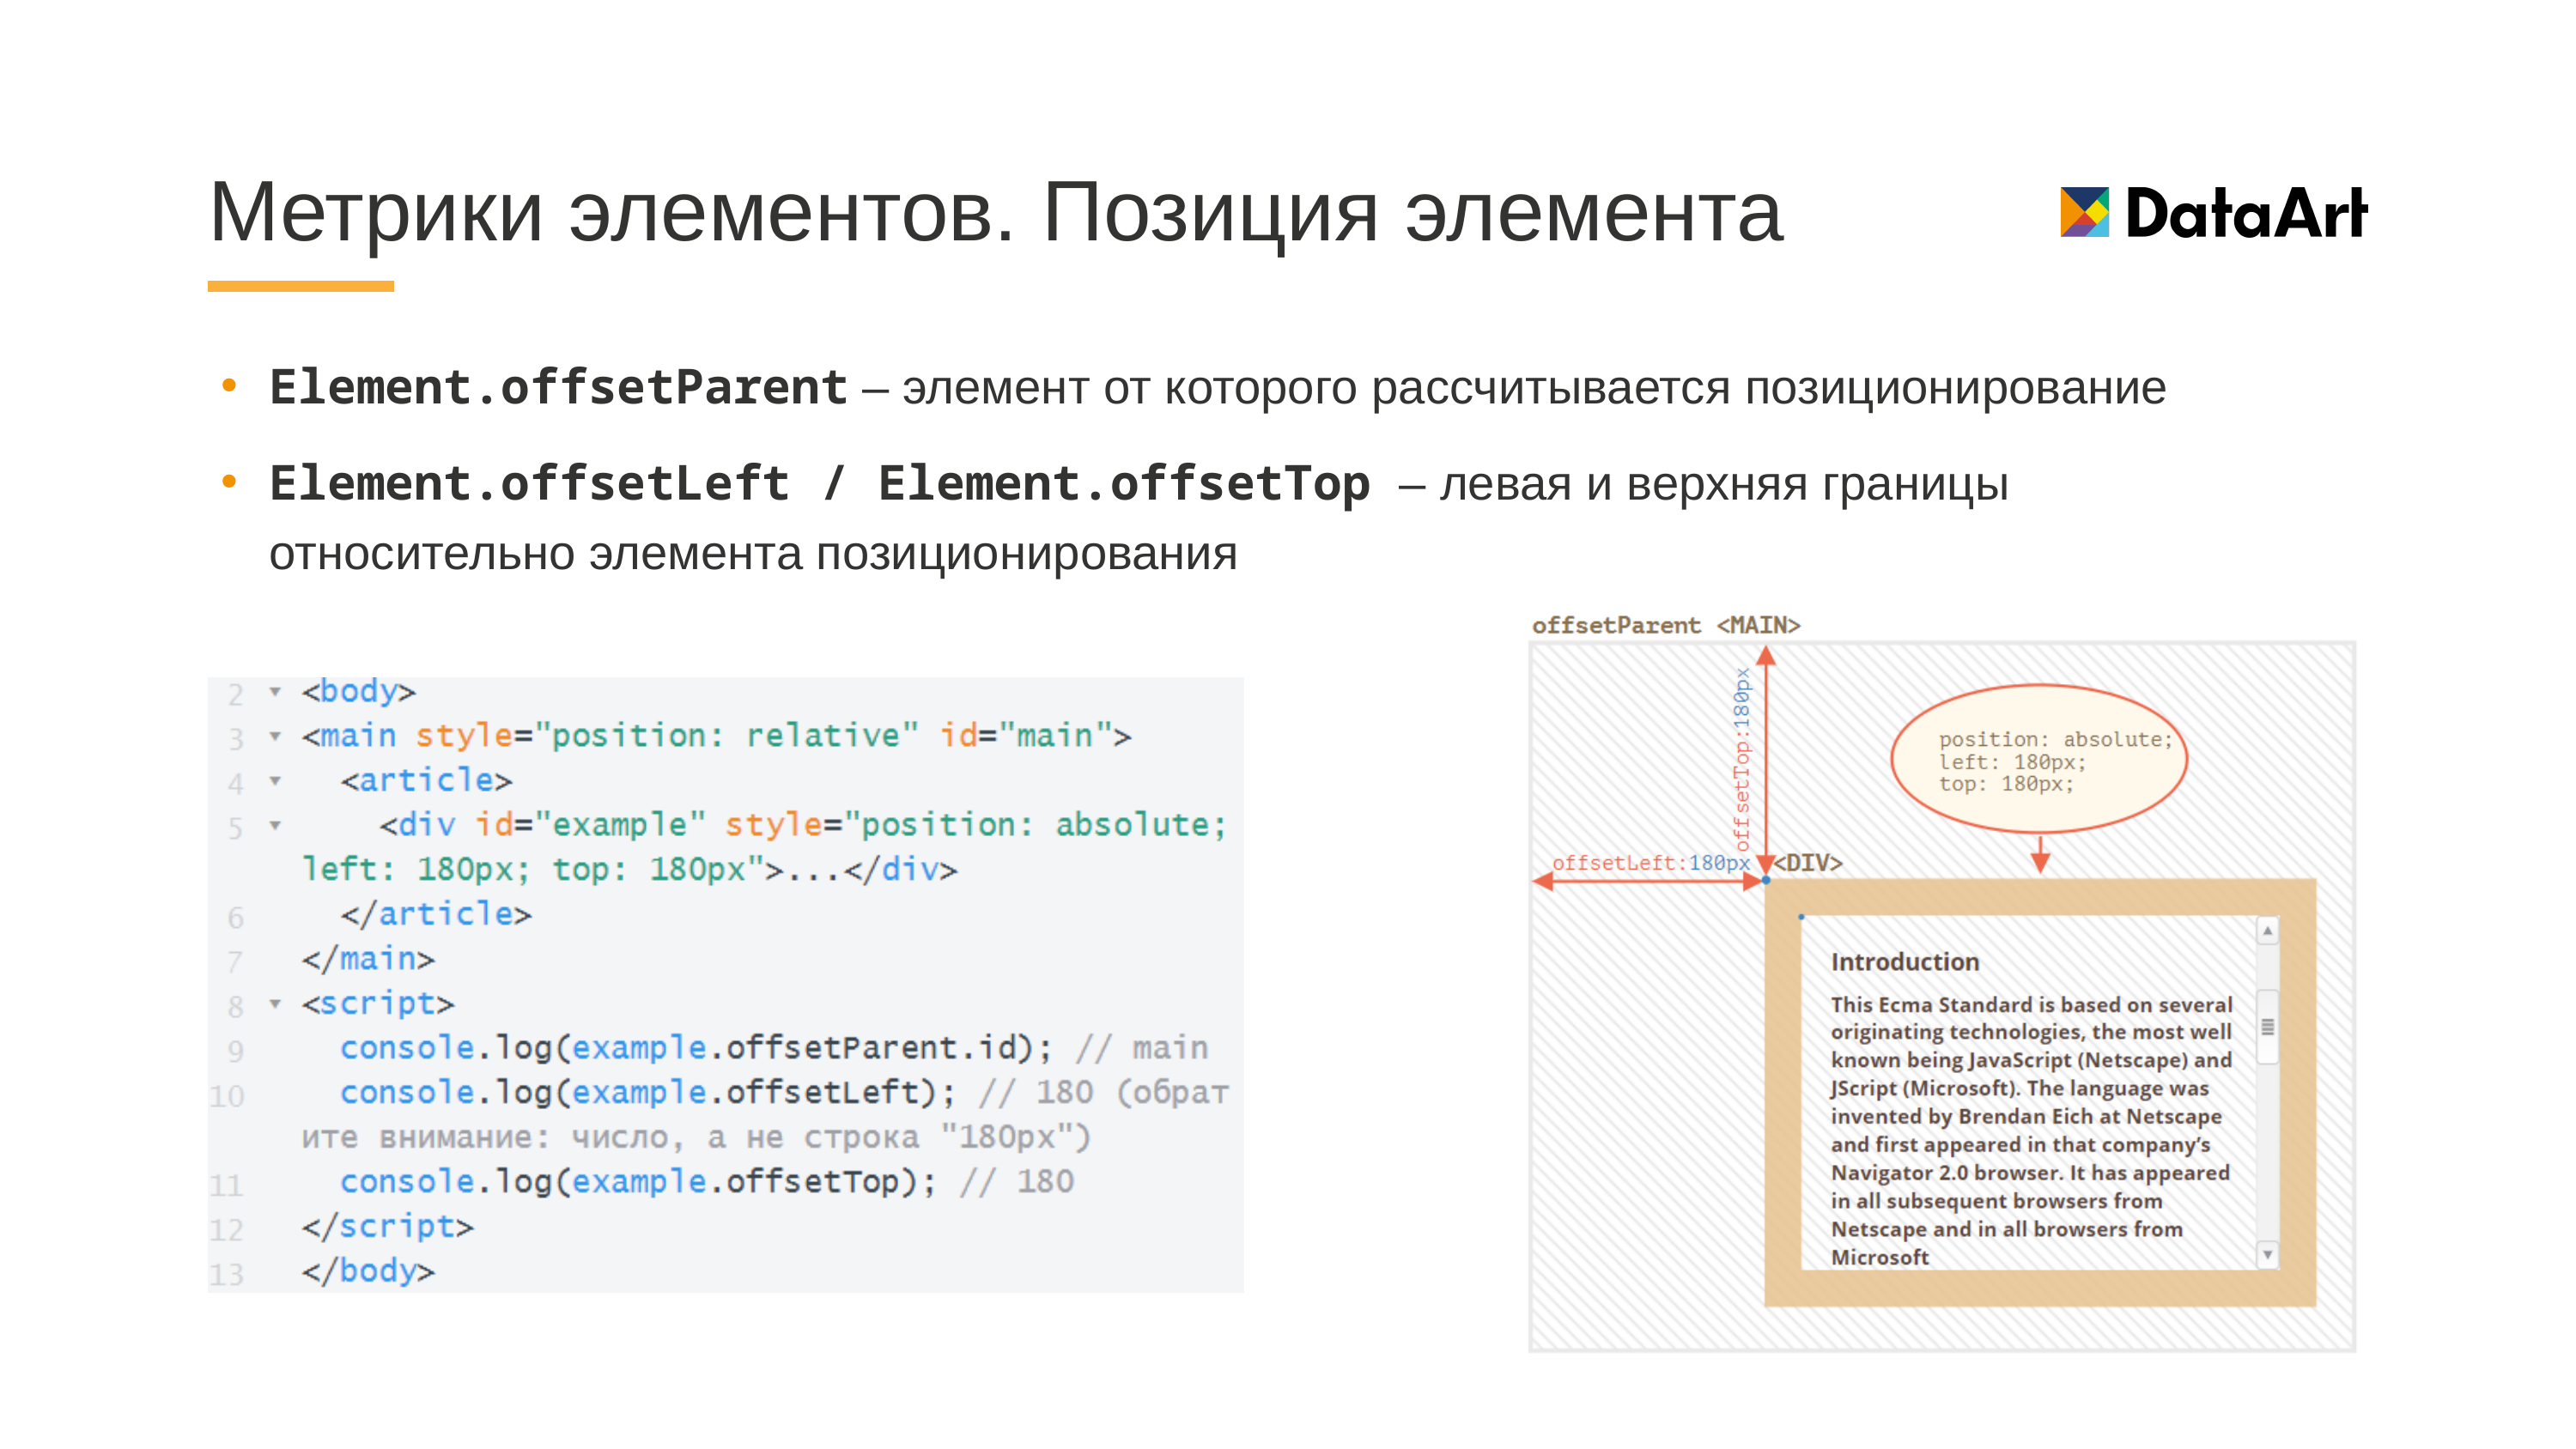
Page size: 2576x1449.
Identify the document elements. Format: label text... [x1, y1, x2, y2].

text_box Element.offsetParent – элемент от которого рассчитывается позиционирование Element.offsetLeft / Element.offsetTop – левая и верхняя границы относительно элемента позиционирования [208, 337, 2327, 545]
picture [2061, 187, 2368, 238]
picture [208, 677, 1245, 1294]
picture [1520, 600, 2368, 1387]
picture [208, 282, 394, 292]
title Метрики элементов. Позиция элемента [207, 161, 1877, 282]
